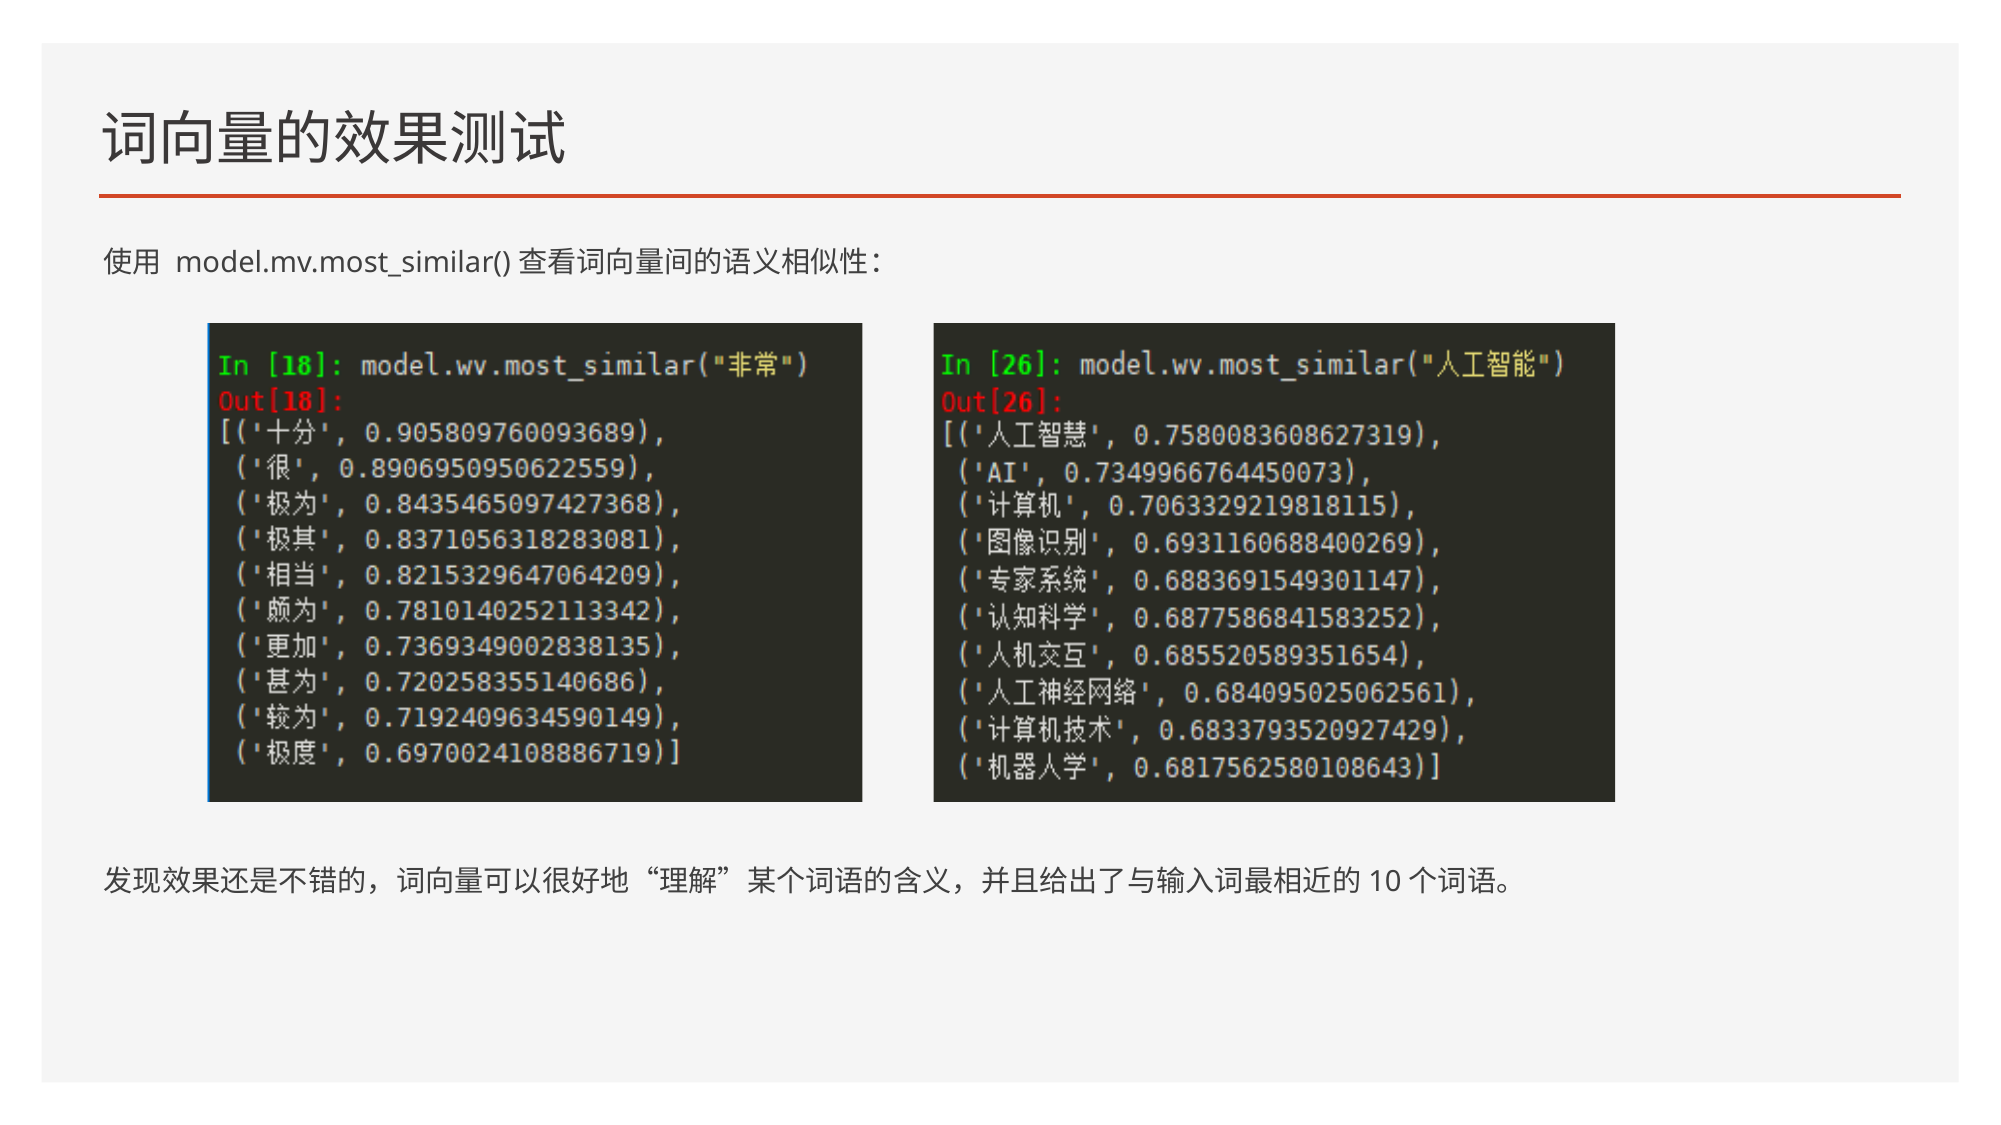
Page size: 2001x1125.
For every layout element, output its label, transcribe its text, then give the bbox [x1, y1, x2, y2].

picture [933, 323, 1616, 802]
text_box 发现效果还是不错的，词向量可以很好地“理解”某个词语的含义，并且给出了与输入词最相近的10个词语。 [88, 854, 1779, 976]
title 词向量的效果测试 [85, 73, 1214, 179]
list 使用 model.mv.most_similar()查看词向量间的语义相似性： [88, 235, 1779, 357]
picture [206, 323, 863, 802]
